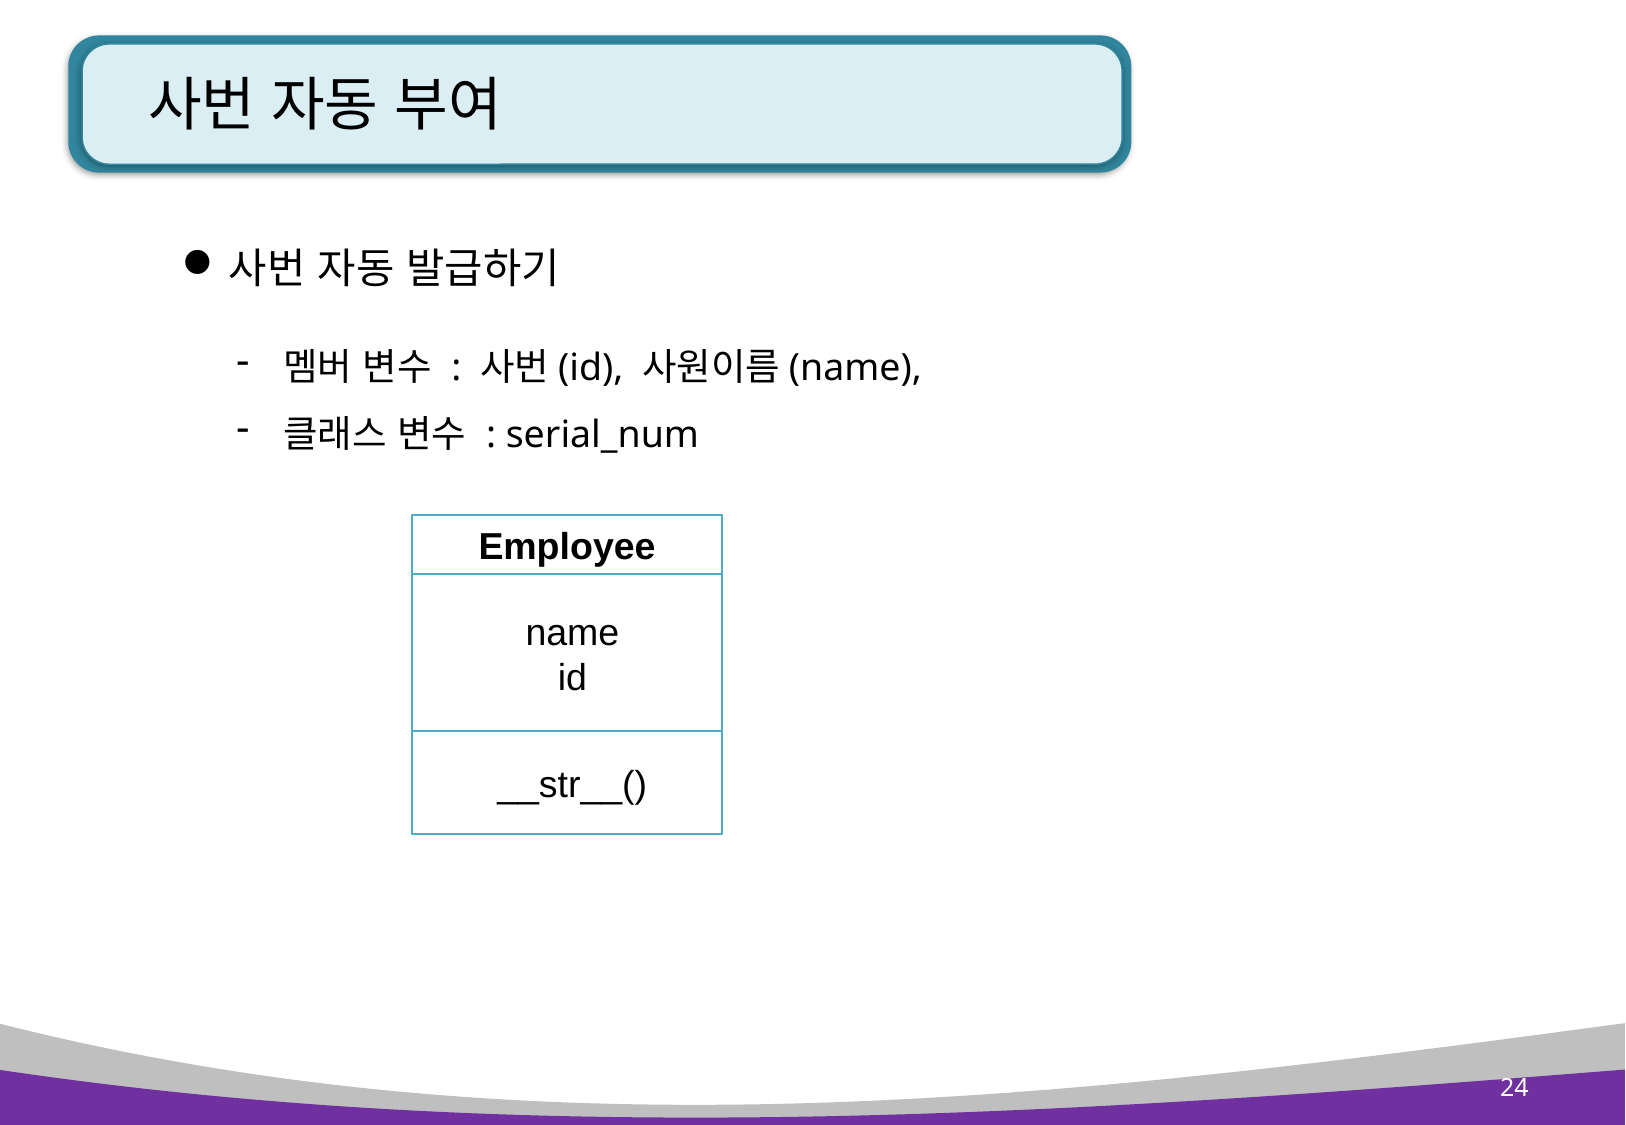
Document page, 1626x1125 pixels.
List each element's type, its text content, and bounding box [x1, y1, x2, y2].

text_box 사번 자동 발급하기 [161, 216, 662, 293]
slide_number 24 [1452, 1058, 1544, 1119]
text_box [411, 514, 723, 835]
title 사번 자동 부여 [103, 32, 1121, 173]
text_box 멤버 변수 : 사번(id), 사원이름(name), 클래스 변수 : serial_num [221, 312, 1037, 463]
